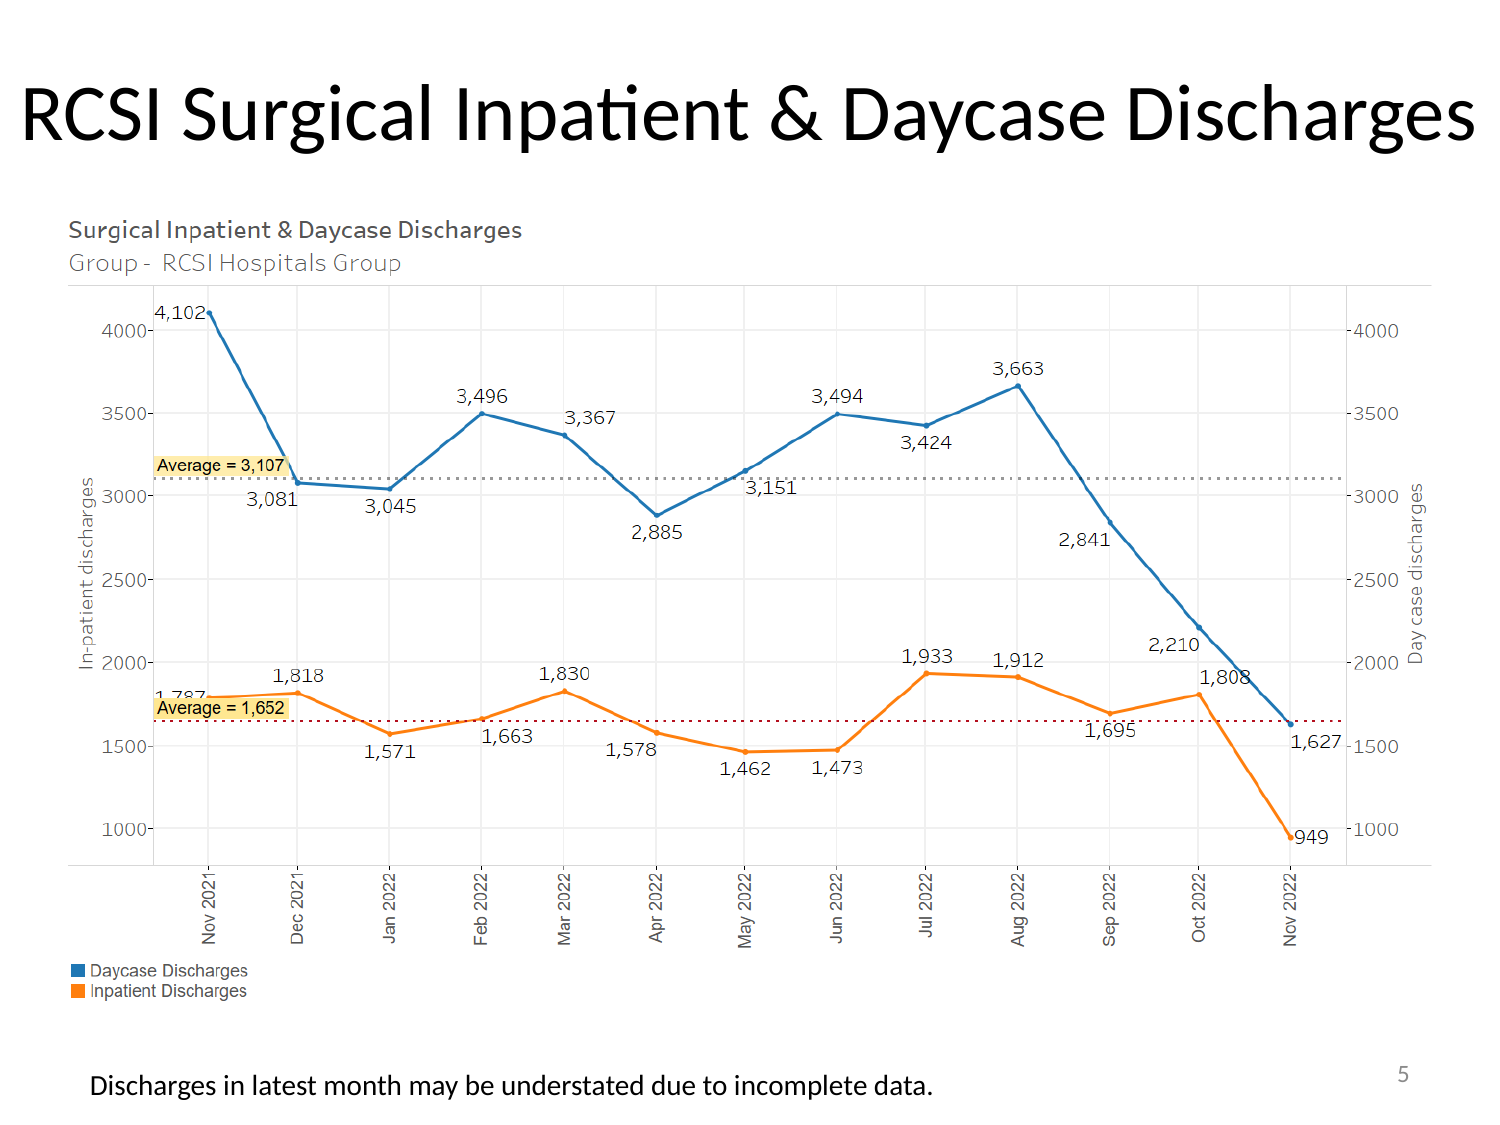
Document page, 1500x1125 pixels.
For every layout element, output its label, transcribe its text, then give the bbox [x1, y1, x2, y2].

picture [67, 209, 1433, 1002]
text_box 5 [1074, 1042, 1425, 1103]
text_box RCSI Surgical Inpatient & Daycase Discharges [0, 14, 1500, 202]
text_box Discharges in latest month may be understated due to incomplete data. [75, 1058, 1280, 1109]
